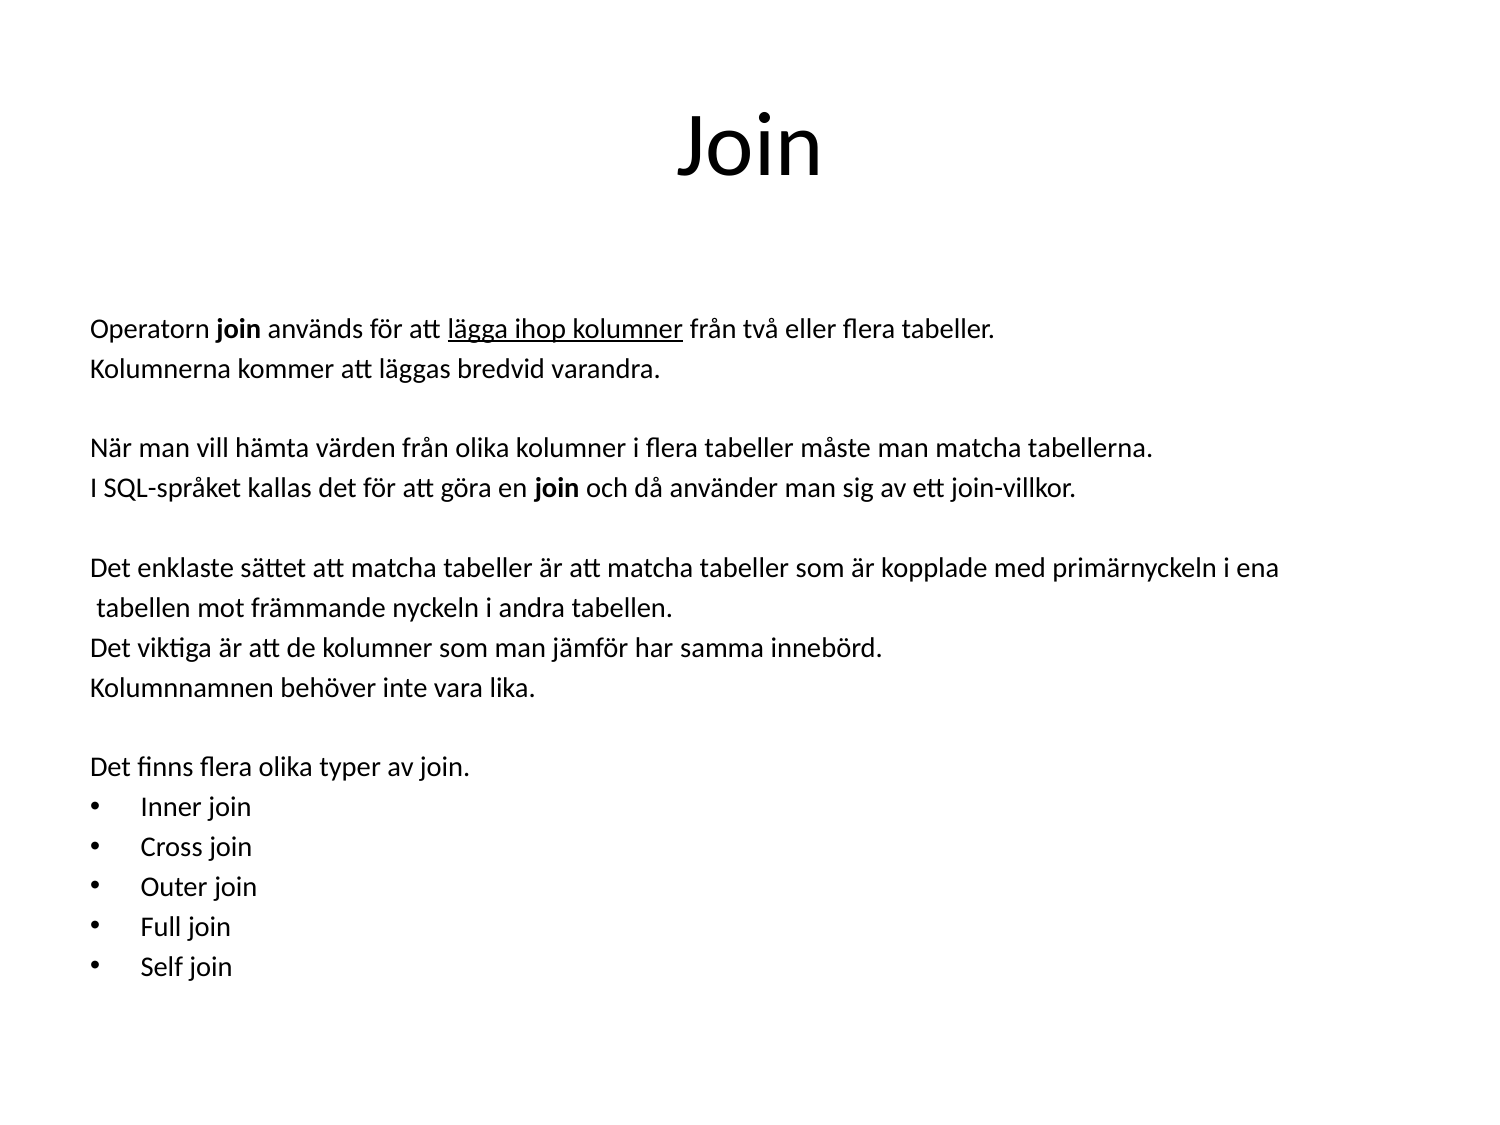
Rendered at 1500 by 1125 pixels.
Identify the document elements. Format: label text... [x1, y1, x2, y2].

title Join [75, 45, 1425, 233]
list Operatorn join används för att lägga ihop kolumner från två eller flera tabeller. Kolumnerna kommer att läggas bredvid varandra. När man vill hämta värden från olika kolumner i flera tabeller måste man matcha tabellerna. I SQL-språket kallas det för att göra en join och då använder man sig av ett join-villkor. Det enklaste sättet att matcha tabeller är att matcha tabeller som är kopplade med primärnyckeln i ena tabellen mot främmande nyckeln i andra tabellen. Det viktiga är att de kolumner som man jämför har samma innebörd. Kolumnnamnen behöver inte vara lika. Det finns flera olika typer av join. Inner join Cross join Outer join Full join Self join [75, 262, 1425, 1005]
